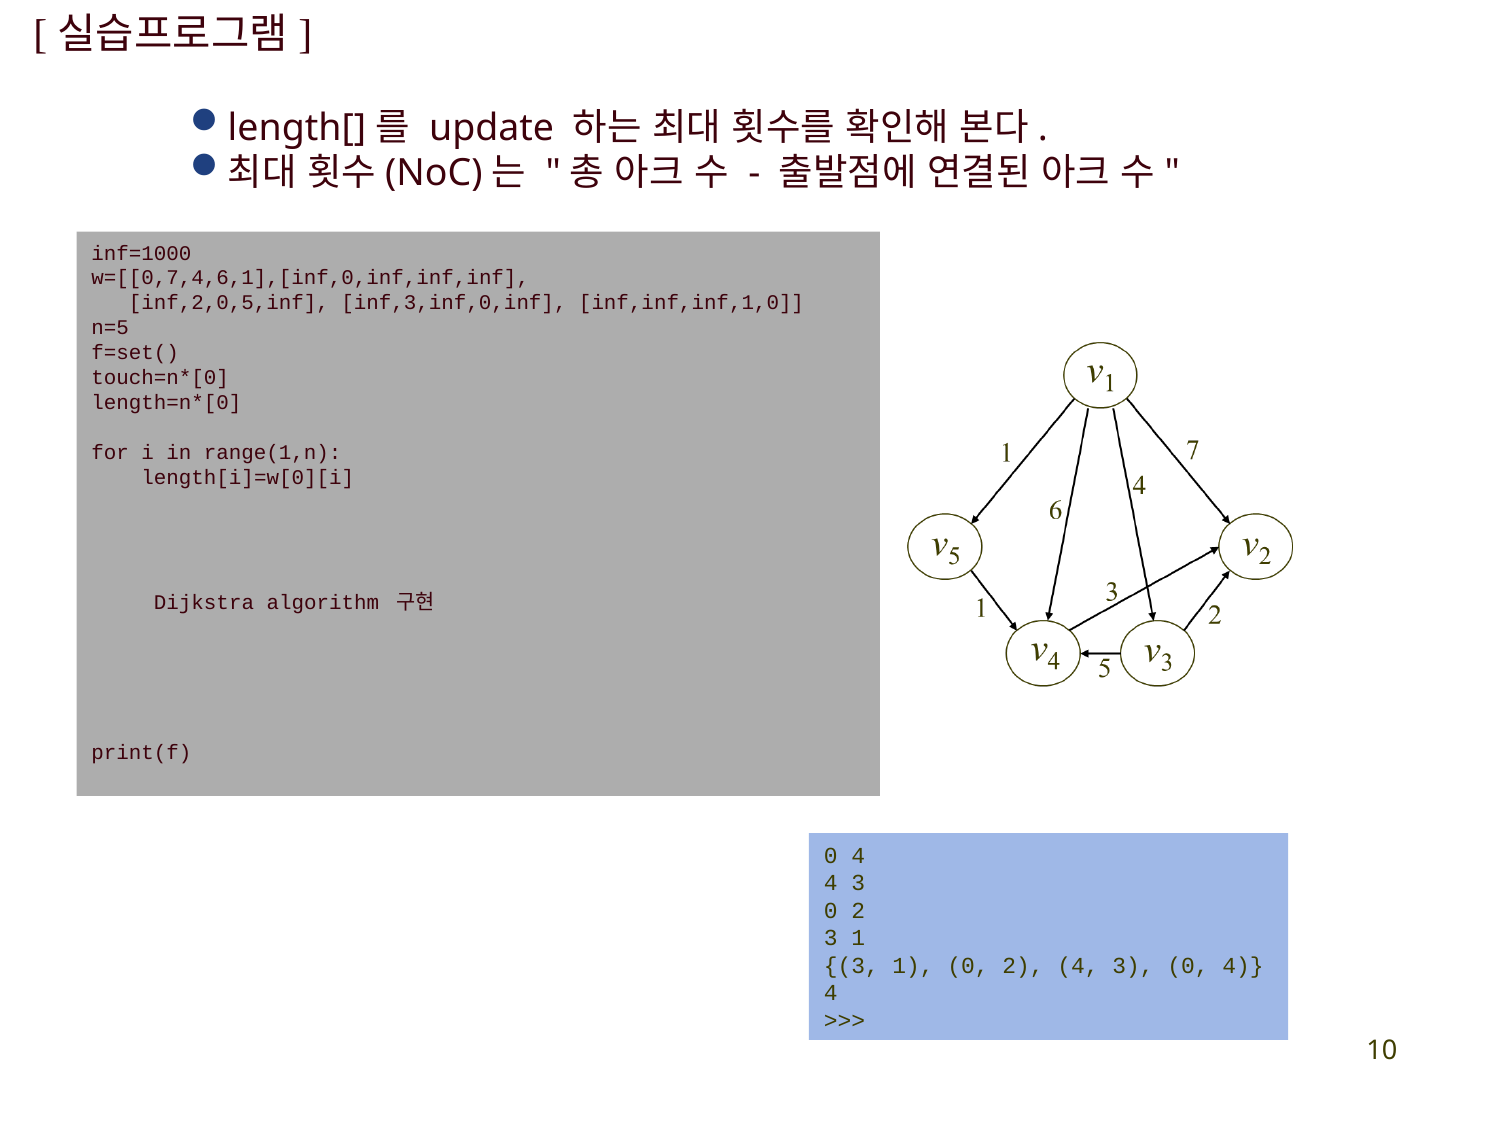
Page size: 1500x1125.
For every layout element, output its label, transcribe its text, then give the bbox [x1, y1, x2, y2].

text_box [실습프로그램] [18, 0, 328, 64]
slide_number 10 [1099, 1024, 1413, 1101]
text_box 0 4 4 3 0 2 3 1 {(3, 1), (0, 2), (4, 3), (0, 4)} 4 >>> [808, 833, 1289, 1040]
text_box length[]를 update 하는 최대 횟수를 확인해 본다. 최대 횟수(NoC)는 "총 아크 수 - 출발점에 연결된 아크 수" [175, 95, 1205, 200]
text_box inf=1000 w=[[0,7,4,6,1],[inf,0,inf,inf,inf], [inf,2,0,5,inf], [inf,3,inf,0,inf], [inf,inf,inf,1,0]] n=5 f=set() touch=n*[0] length=n*[0] for i in range(1,n): length[i]=w[0][i] Dijkstra algorithm 구현 print(f) [76, 231, 880, 796]
picture [907, 333, 1293, 701]
